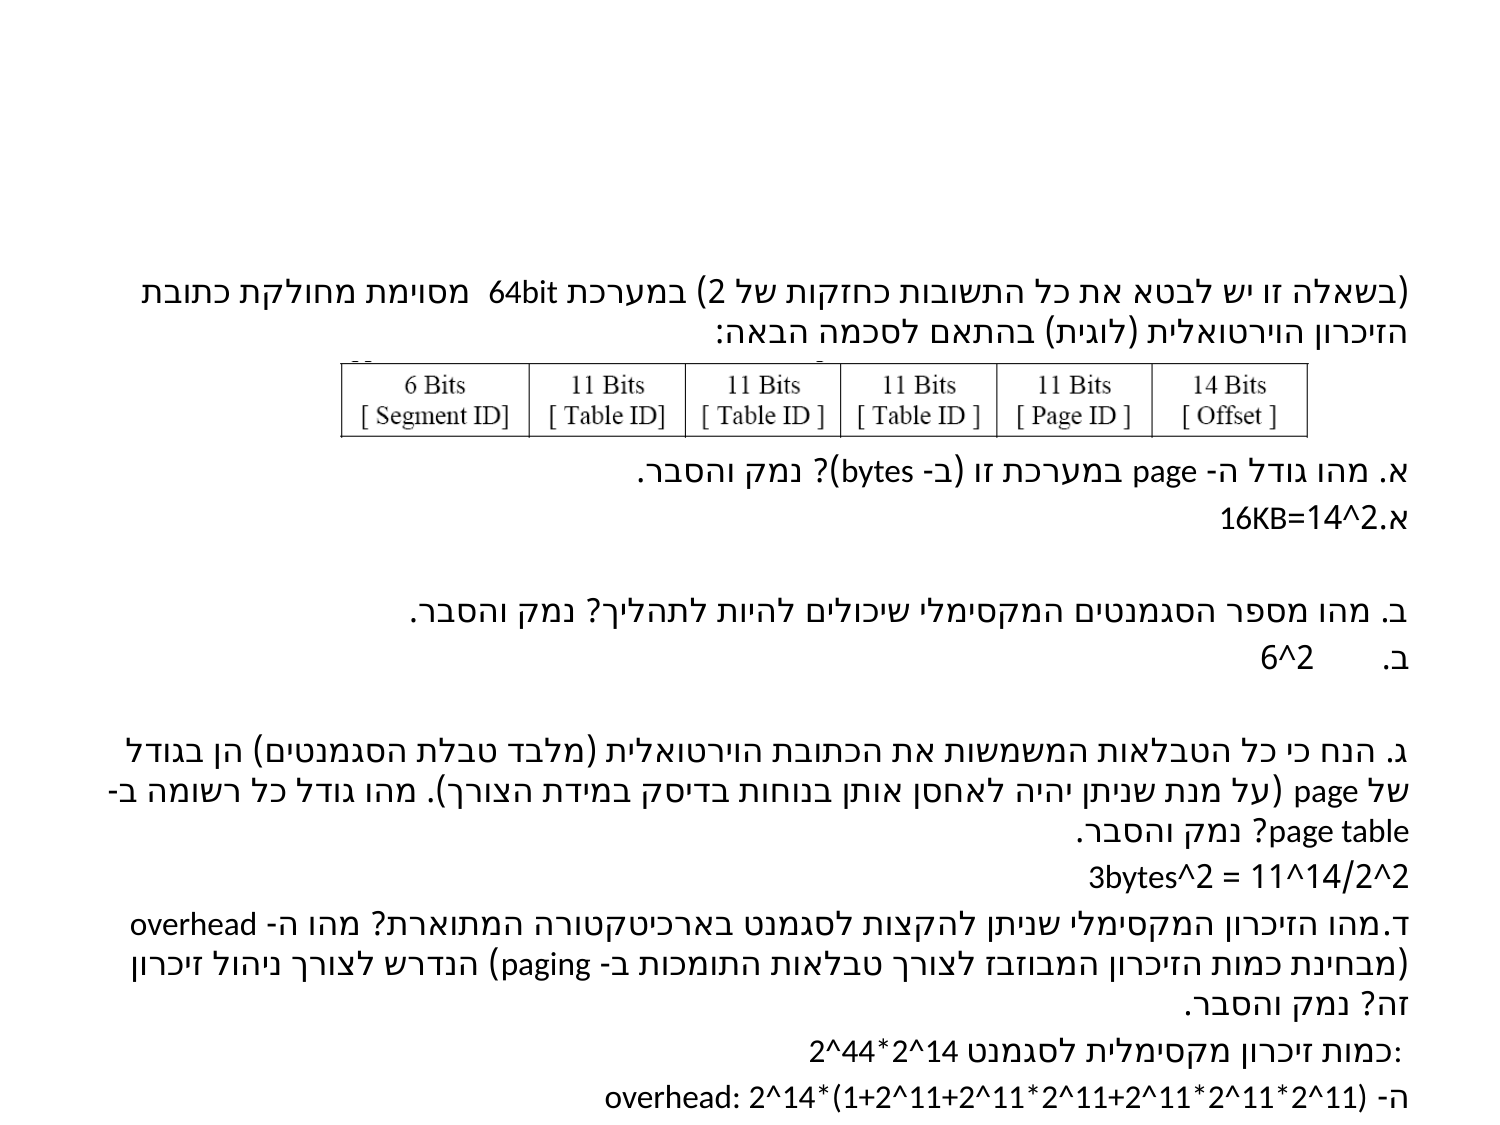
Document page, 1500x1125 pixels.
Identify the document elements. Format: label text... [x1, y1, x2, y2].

list (בשאלה זו יש לבטא את כל התשובות כחזקות של 2) במערכת 64bit מסוימת מחולקת כתובת הזיכרון הוירטואלית (לוגית) בהתאם לסכמה הבאה: א. מהו גודל ה- page במערכת זו (ב- bytes)? נמק והסבר. א. 2^14=16KB ב. מהו מספר הסגמנטים המקסימלי שיכולים להיות לתהליך? נמק והסבר. ב. 2^6 ג. הנח כי כל הטבלאות המשמשות את הכתובת הוירטואלית (מלבד טבלת הסגמנטים) הן בגודל של page (על מנת שניתן יהיה לאחסן אותן בנוחות בדיסק במידת הצורך). מהו גודל כל רשומה ב- page table? נמק והסבר. 2^14/2^11 = 2^3bytes ד. מהו הזיכרון המקסימלי שניתן להקצות לסגמנט בארכיטקטורה המתוארת? מהו ה- overhead (מבחינת כמות הזיכרון המבוזבז לצורך טבלאות התומכות ב- paging) הנדרש לצורך ניהול זיכרון זה? נמק והסבר. 2^44*2^14 כמות זיכרון מקסימלית לסגמנט: ה- overhead: 2^14*(1+2^11+2^11*2^11+2^11*2^11*2^11) [75, 262, 1425, 1005]
picture [336, 361, 1312, 440]
